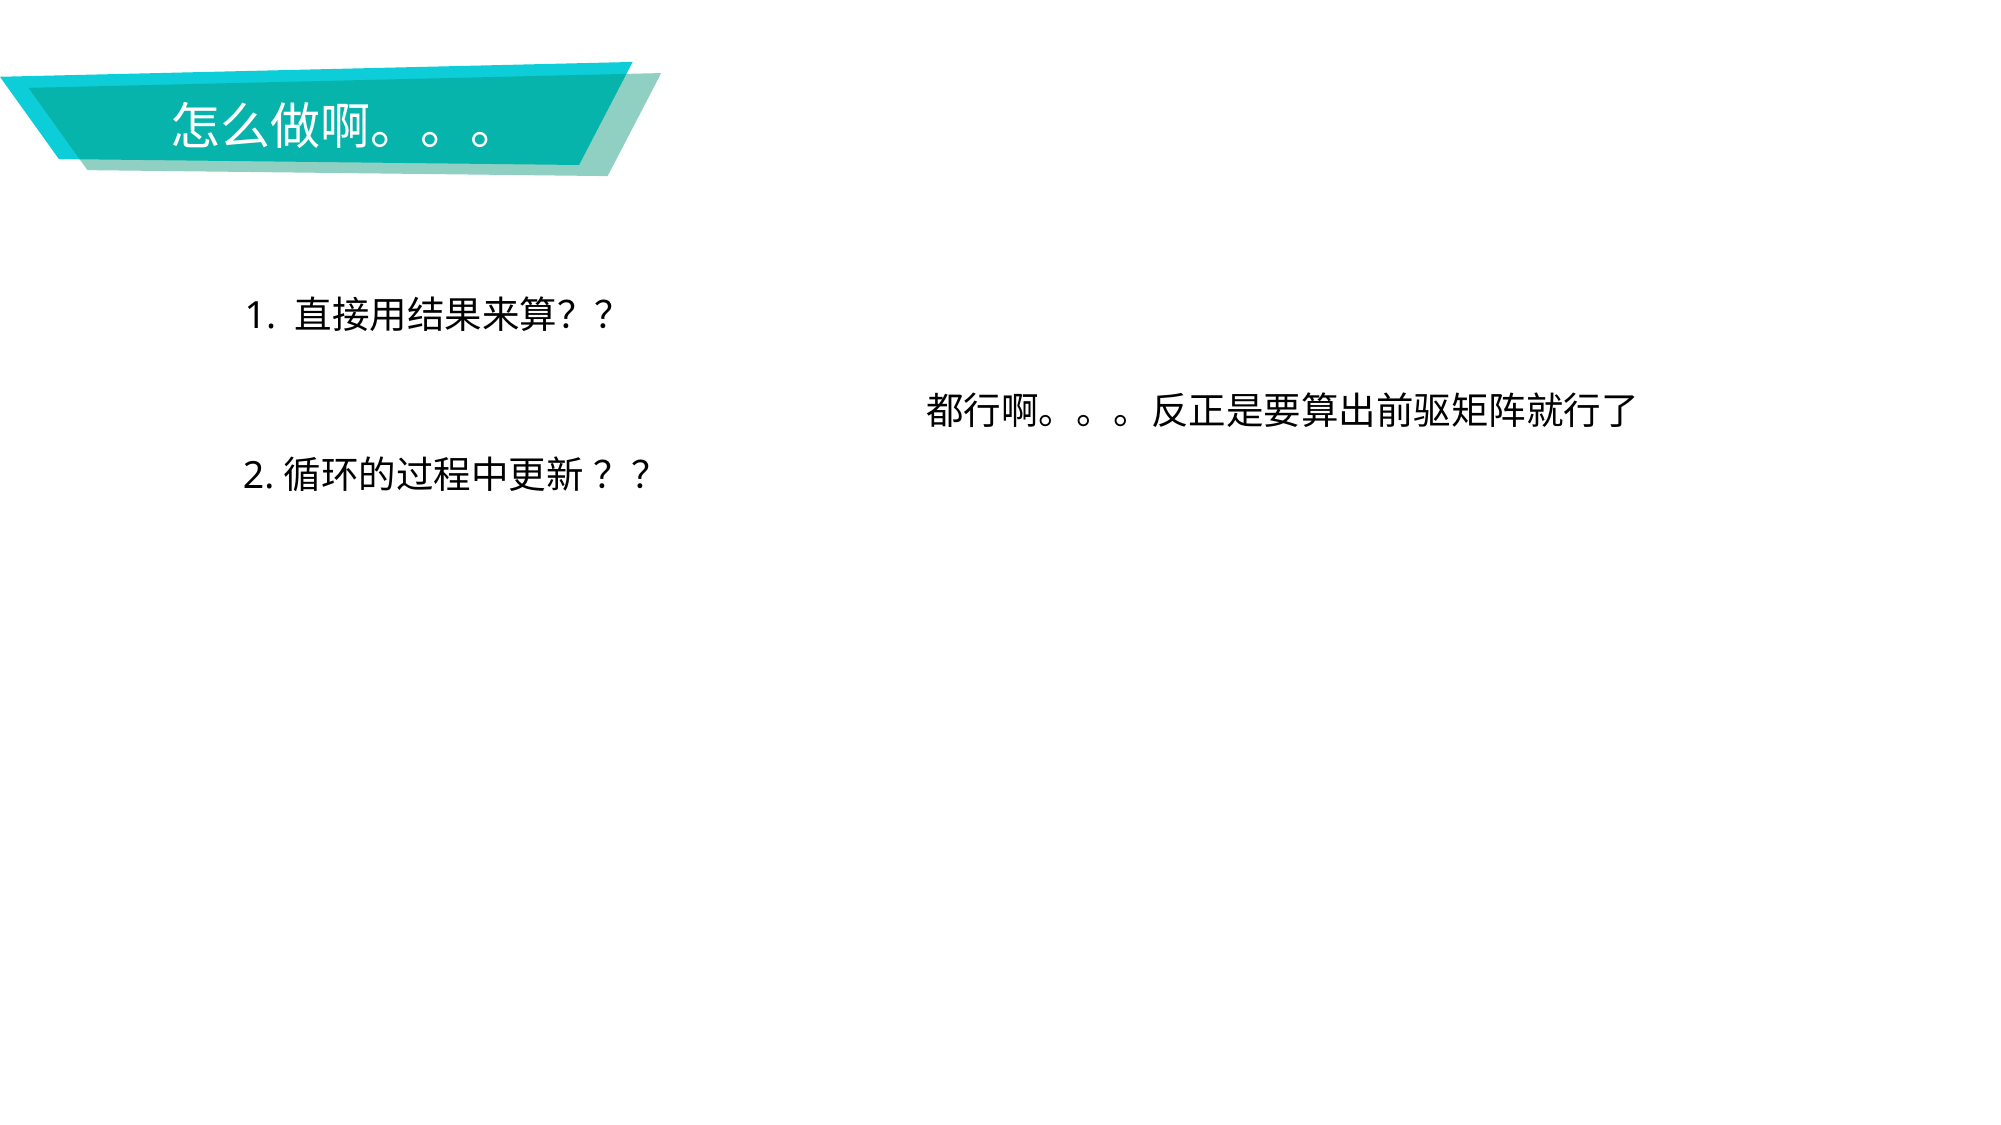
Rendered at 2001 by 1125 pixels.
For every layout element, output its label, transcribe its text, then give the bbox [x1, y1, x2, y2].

text_box 都行啊。。。反正是要算出前驱矩阵就行了 [911, 379, 1870, 440]
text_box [0, 61, 662, 176]
text_box 1. 直接用结果来算？？ [229, 283, 1140, 344]
text_box 2.循环的过程中更新 ？？ [228, 443, 690, 504]
